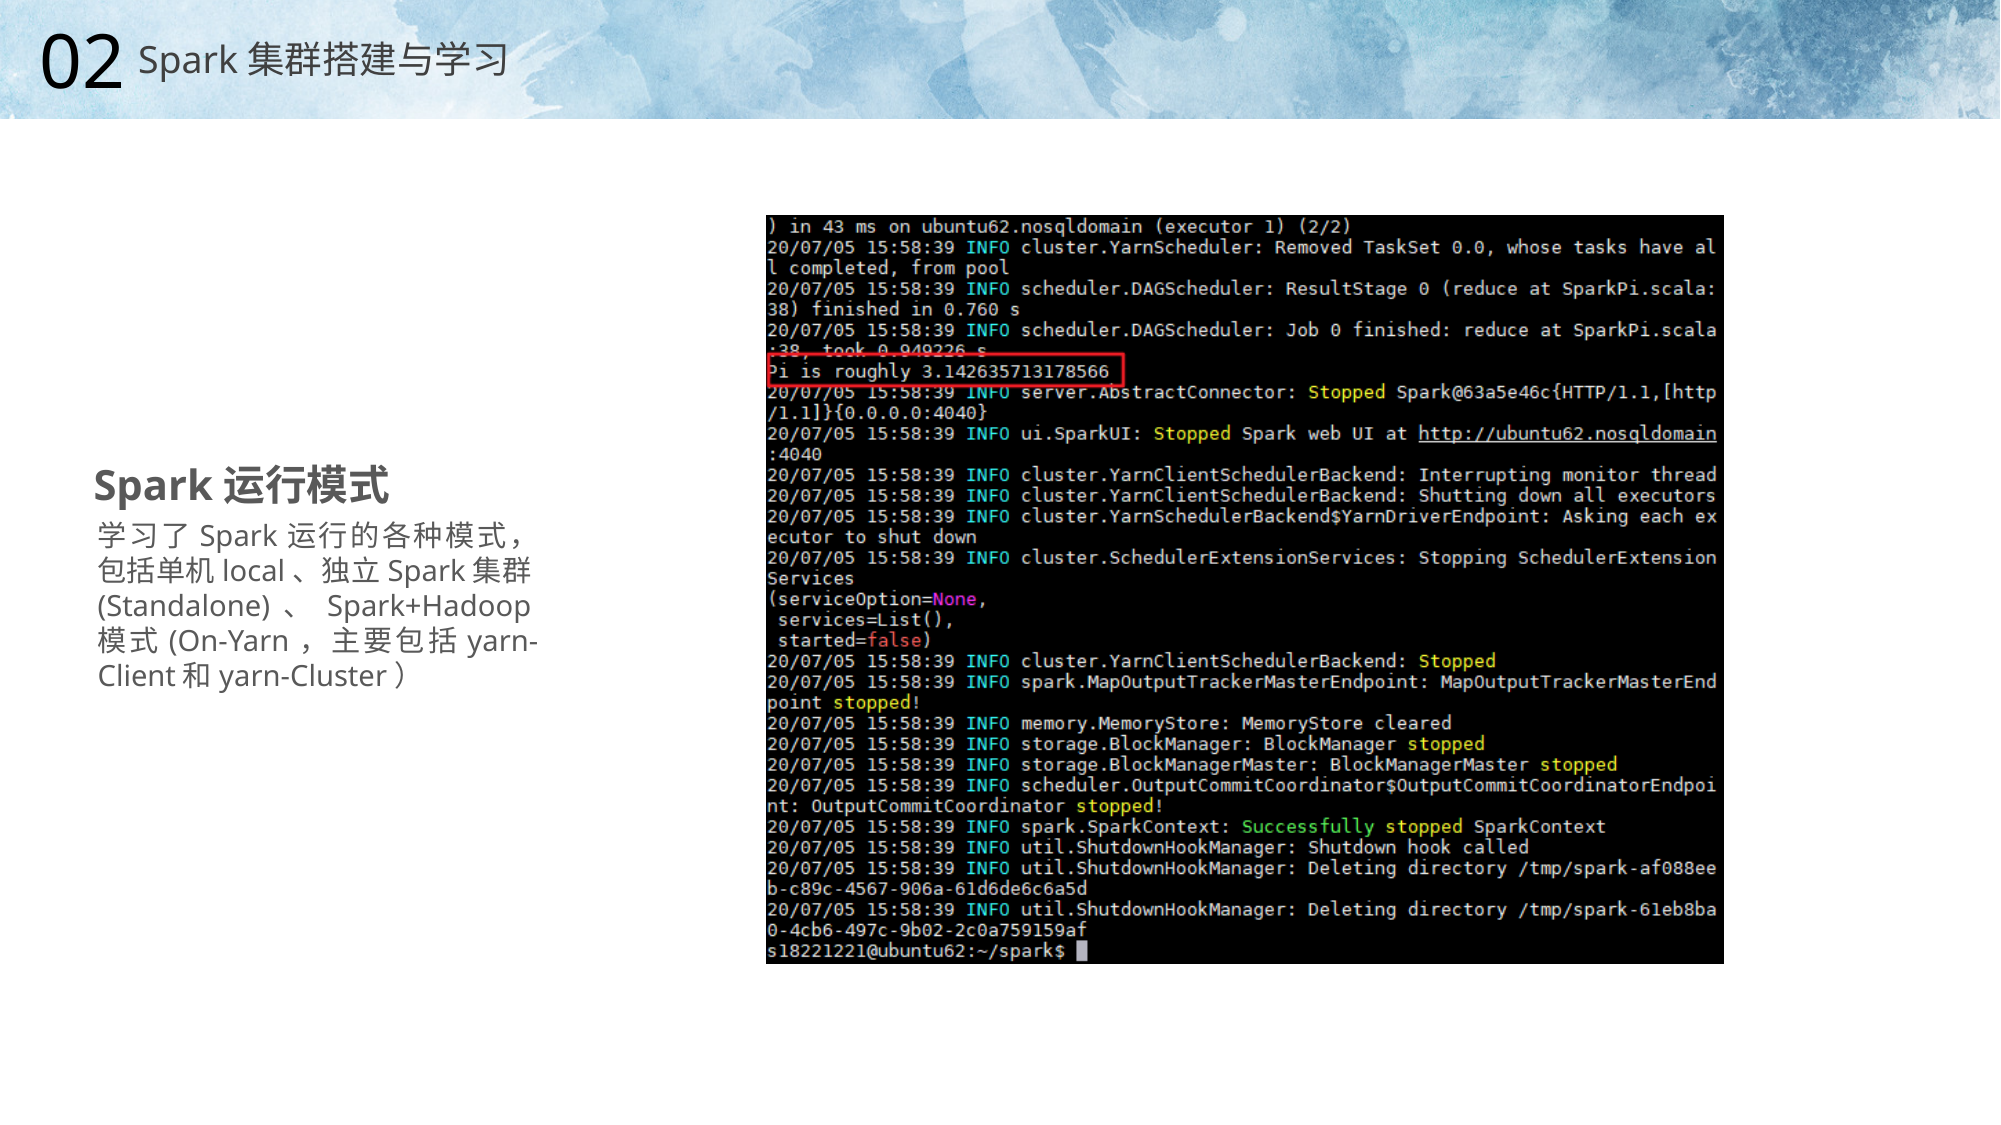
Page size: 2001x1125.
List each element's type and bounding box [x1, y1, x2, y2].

text_box [82, 451, 554, 703]
text_box [0, 0, 2000, 119]
picture [766, 214, 1724, 964]
